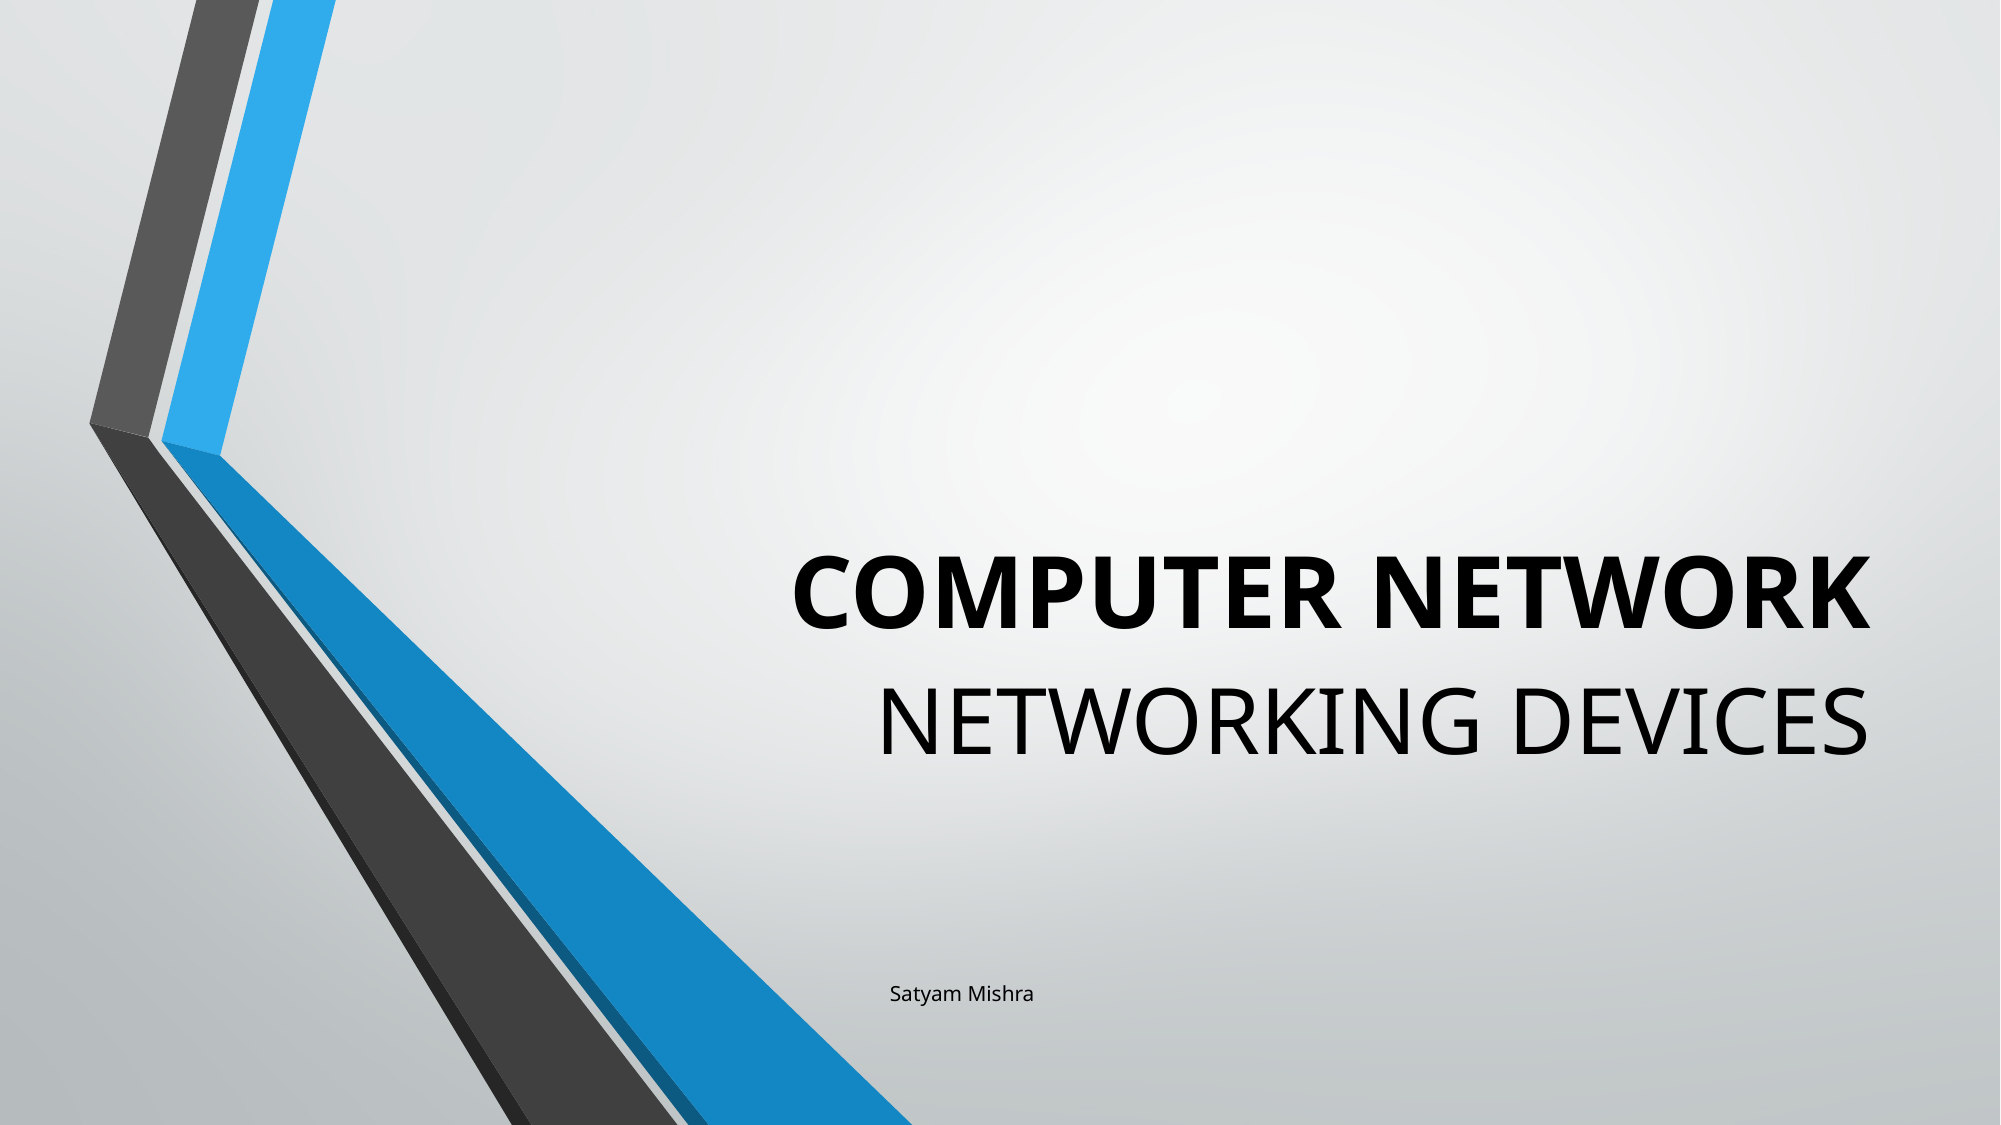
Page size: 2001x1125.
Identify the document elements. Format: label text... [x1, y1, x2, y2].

title COMPUTER NETWORK [480, 226, 1887, 656]
subtitle NETWORKING DEVICES [740, 655, 1887, 884]
footer Satyam Mishra [874, 965, 1584, 1025]
